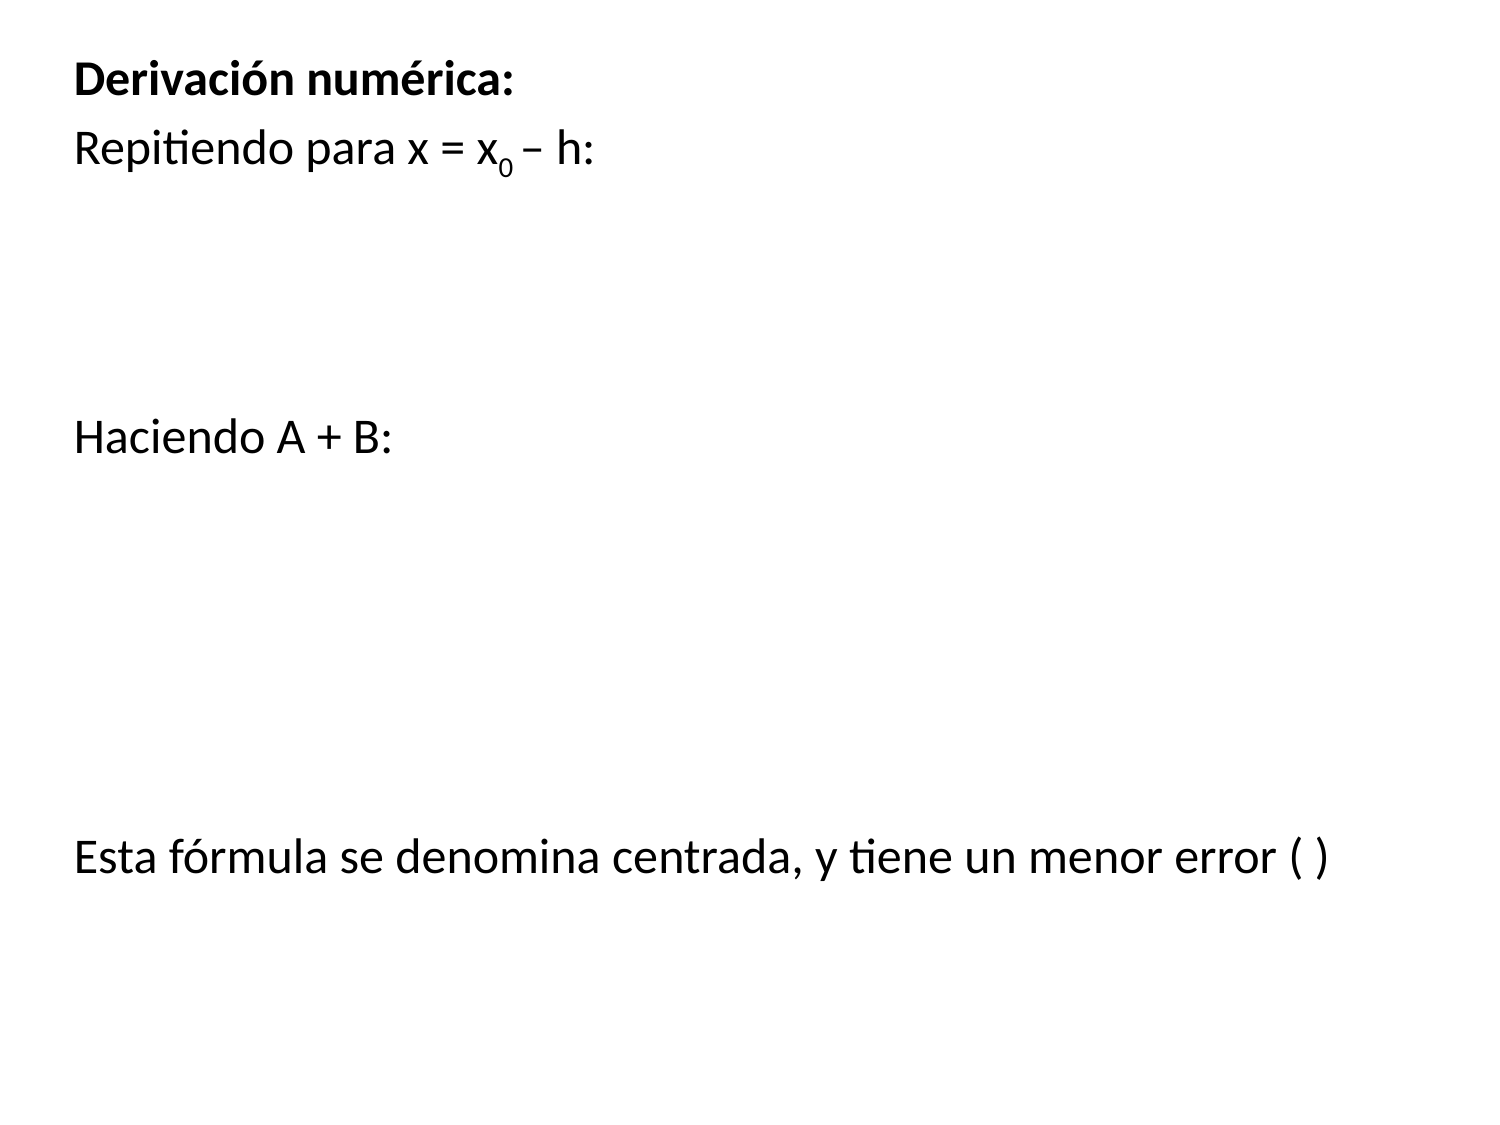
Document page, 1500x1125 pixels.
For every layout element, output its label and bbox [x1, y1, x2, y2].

text_box [50, 37, 1375, 963]
